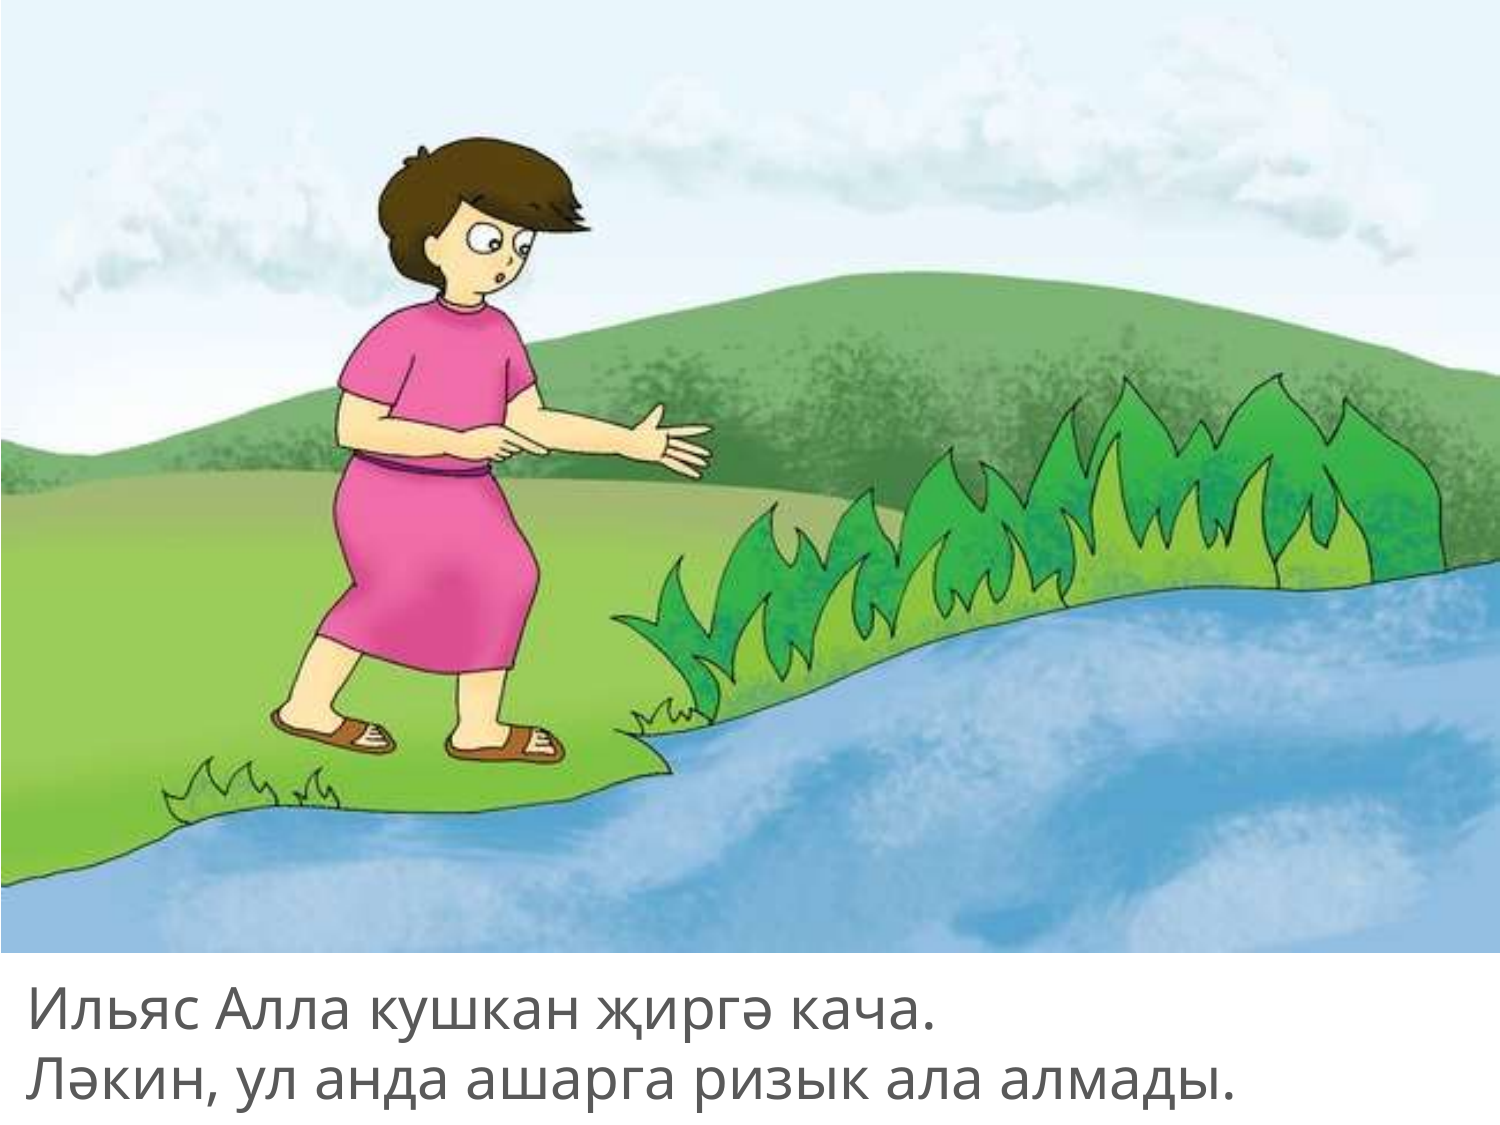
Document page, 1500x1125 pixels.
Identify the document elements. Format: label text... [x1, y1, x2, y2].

text_box Ильяс Алла кушкан җиргә кача. Ләкин, ул анда ашарга ризык ала алмады. [11, 964, 1500, 1119]
picture [1, 0, 1500, 953]
